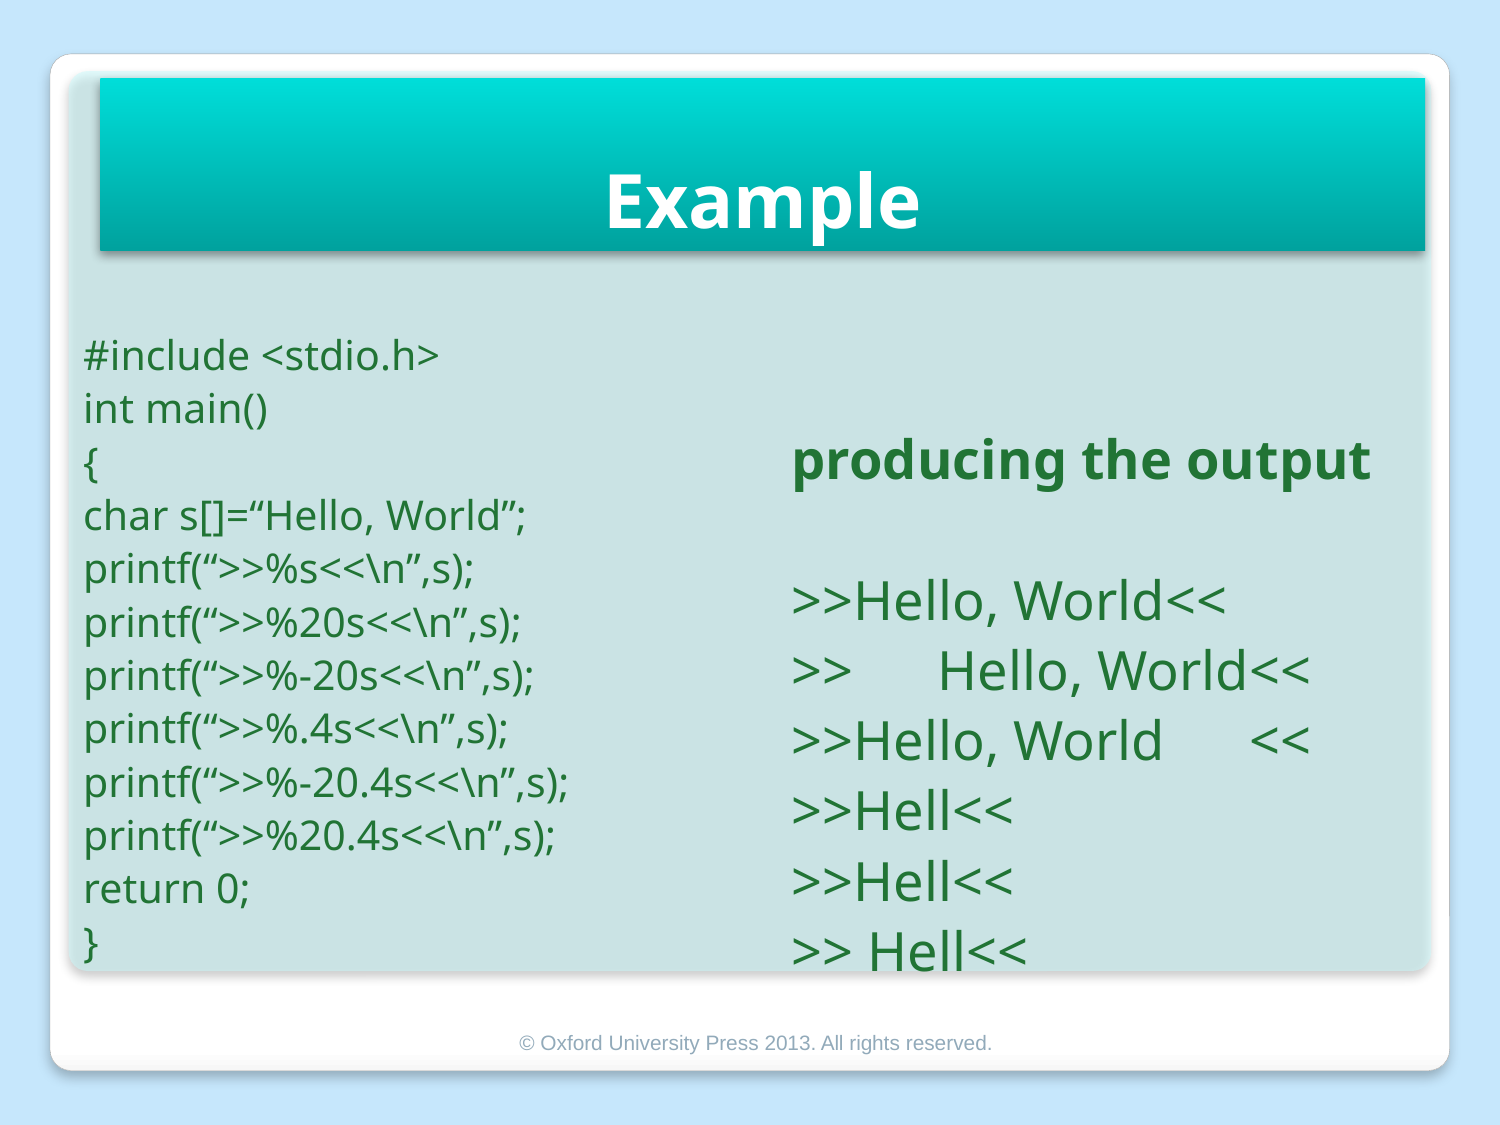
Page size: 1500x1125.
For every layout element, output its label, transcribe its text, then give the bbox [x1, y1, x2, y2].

list producing the output >>Hello, World<< >> Hello, World<< >>Hello, World << >>Hell<< >>Hell<< >> Hell<< [761, 409, 1407, 1002]
list #include <stdio.h> int main() { char s[]=“Hello, World”; printf(“>>%s<<\n”,s); printf(“>>%20s<<\n”,s); printf(“>>%-20s<<\n”,s); printf(“>>%.4s<<\n”,s); printf(“>>%-20.4s<<\n”,s); printf(“>>%20.4s<<\n”,s); return 0; } [52, 314, 762, 976]
footer © Oxford University Press 2013. All rights reserved. [53, 1002, 1459, 1063]
text_box Example [100, 78, 1426, 251]
